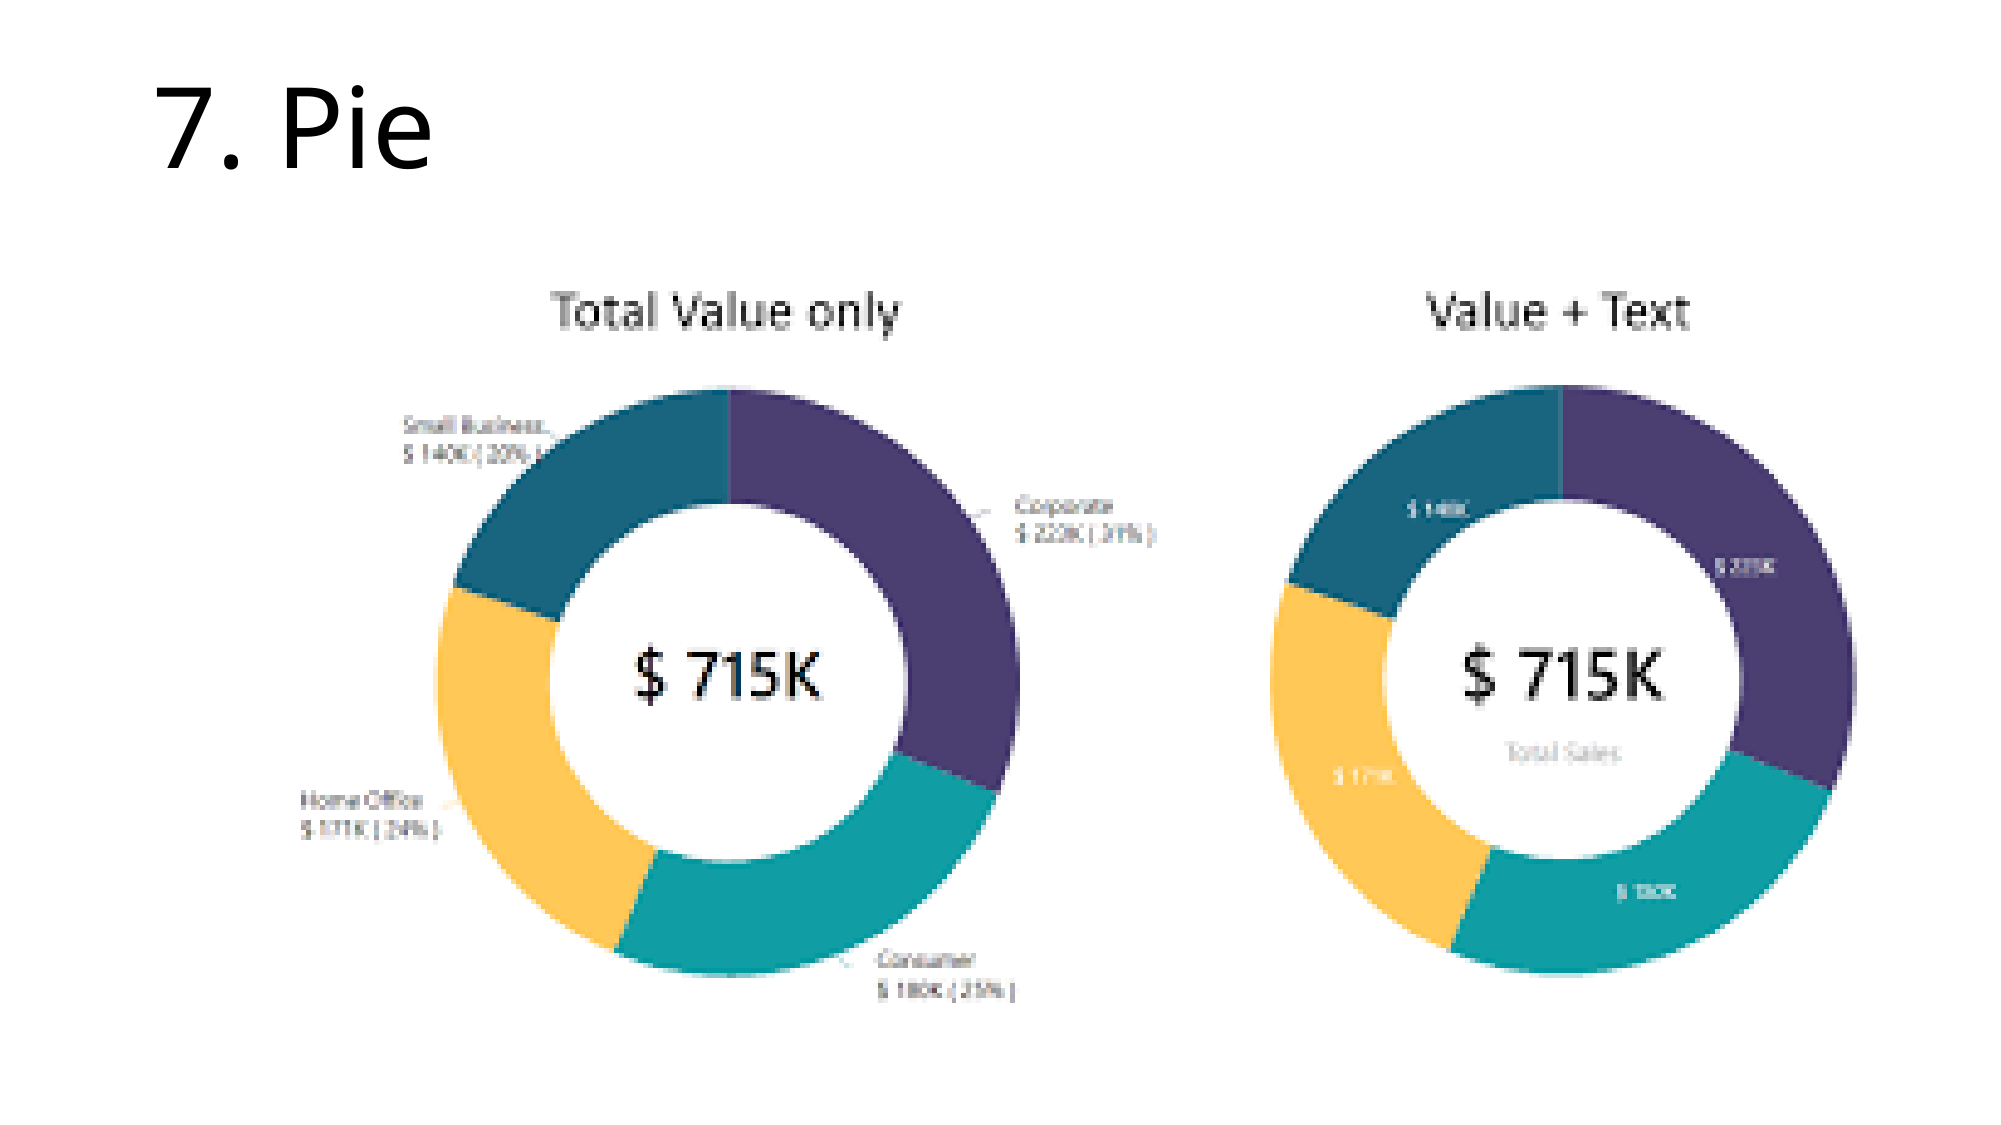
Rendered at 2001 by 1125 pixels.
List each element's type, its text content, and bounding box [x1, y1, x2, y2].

title 7. Pie [137, 47, 1863, 201]
picture [272, 262, 1867, 1023]
